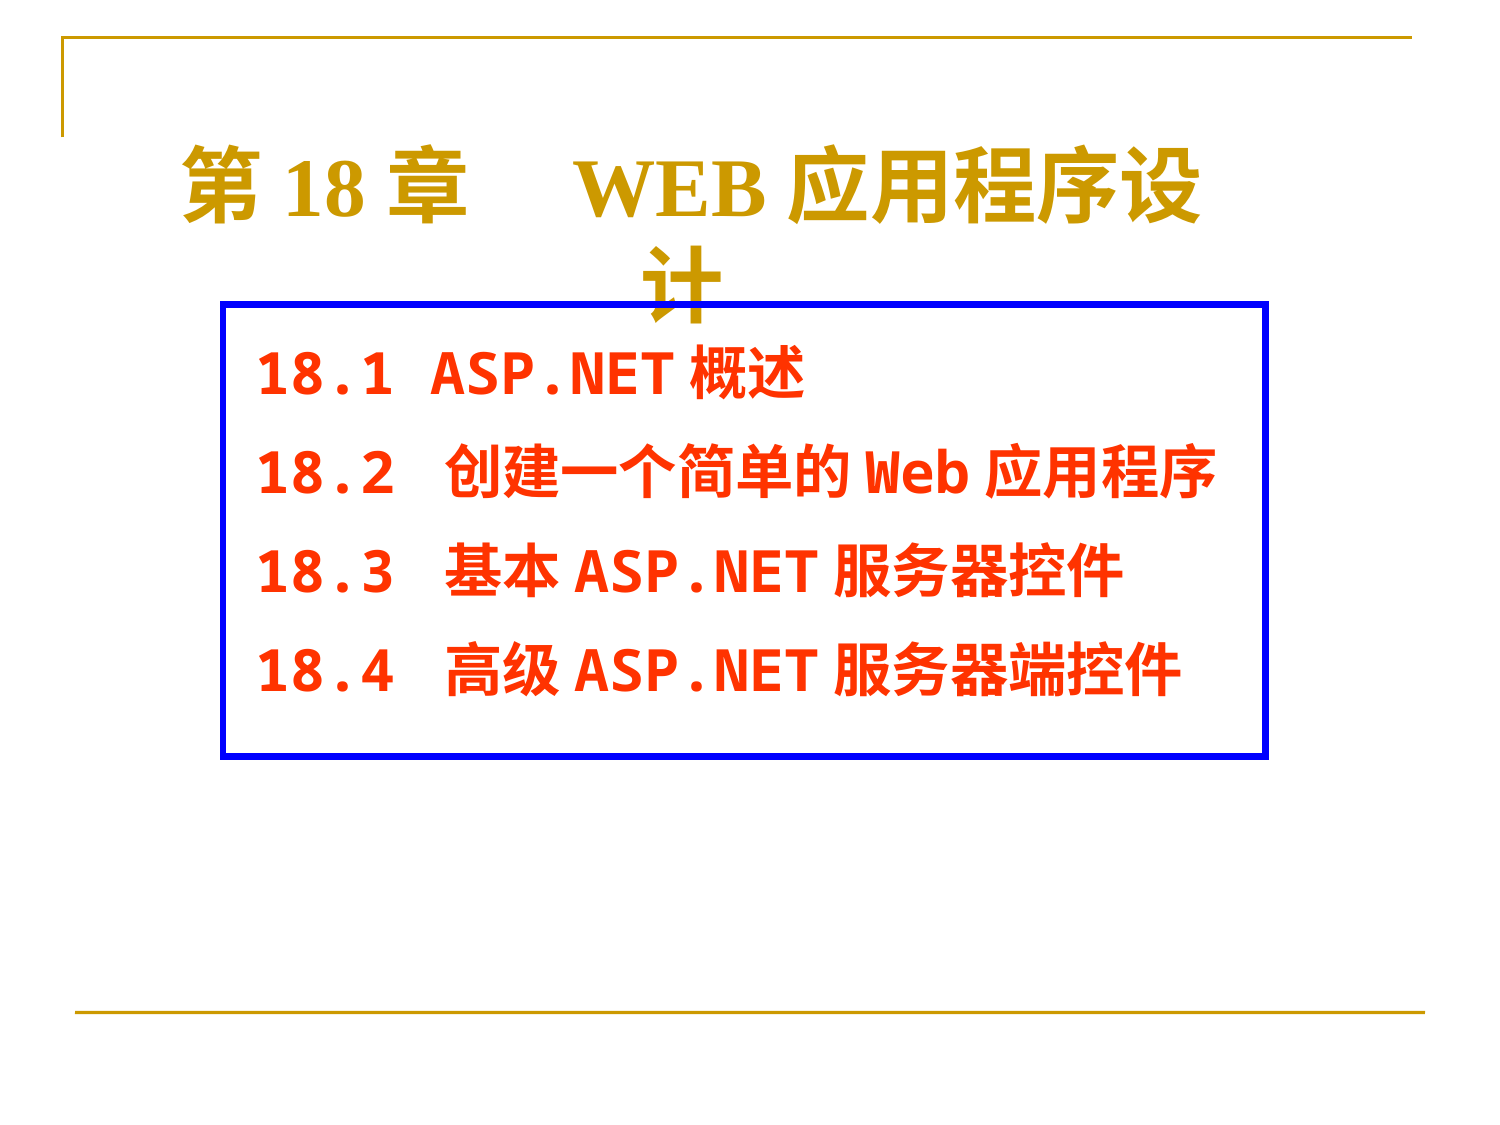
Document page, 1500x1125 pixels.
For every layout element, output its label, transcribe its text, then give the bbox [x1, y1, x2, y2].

text_box 第18章 Web应用程序设计 [128, 125, 1254, 341]
text_box 18.1 ASP.NET概述 18.2 创建一个简单的Web应用程序 18.3 基本ASP.NET服务器控件 18.4 高级ASP.NET服务器端控件 [222, 304, 1266, 757]
